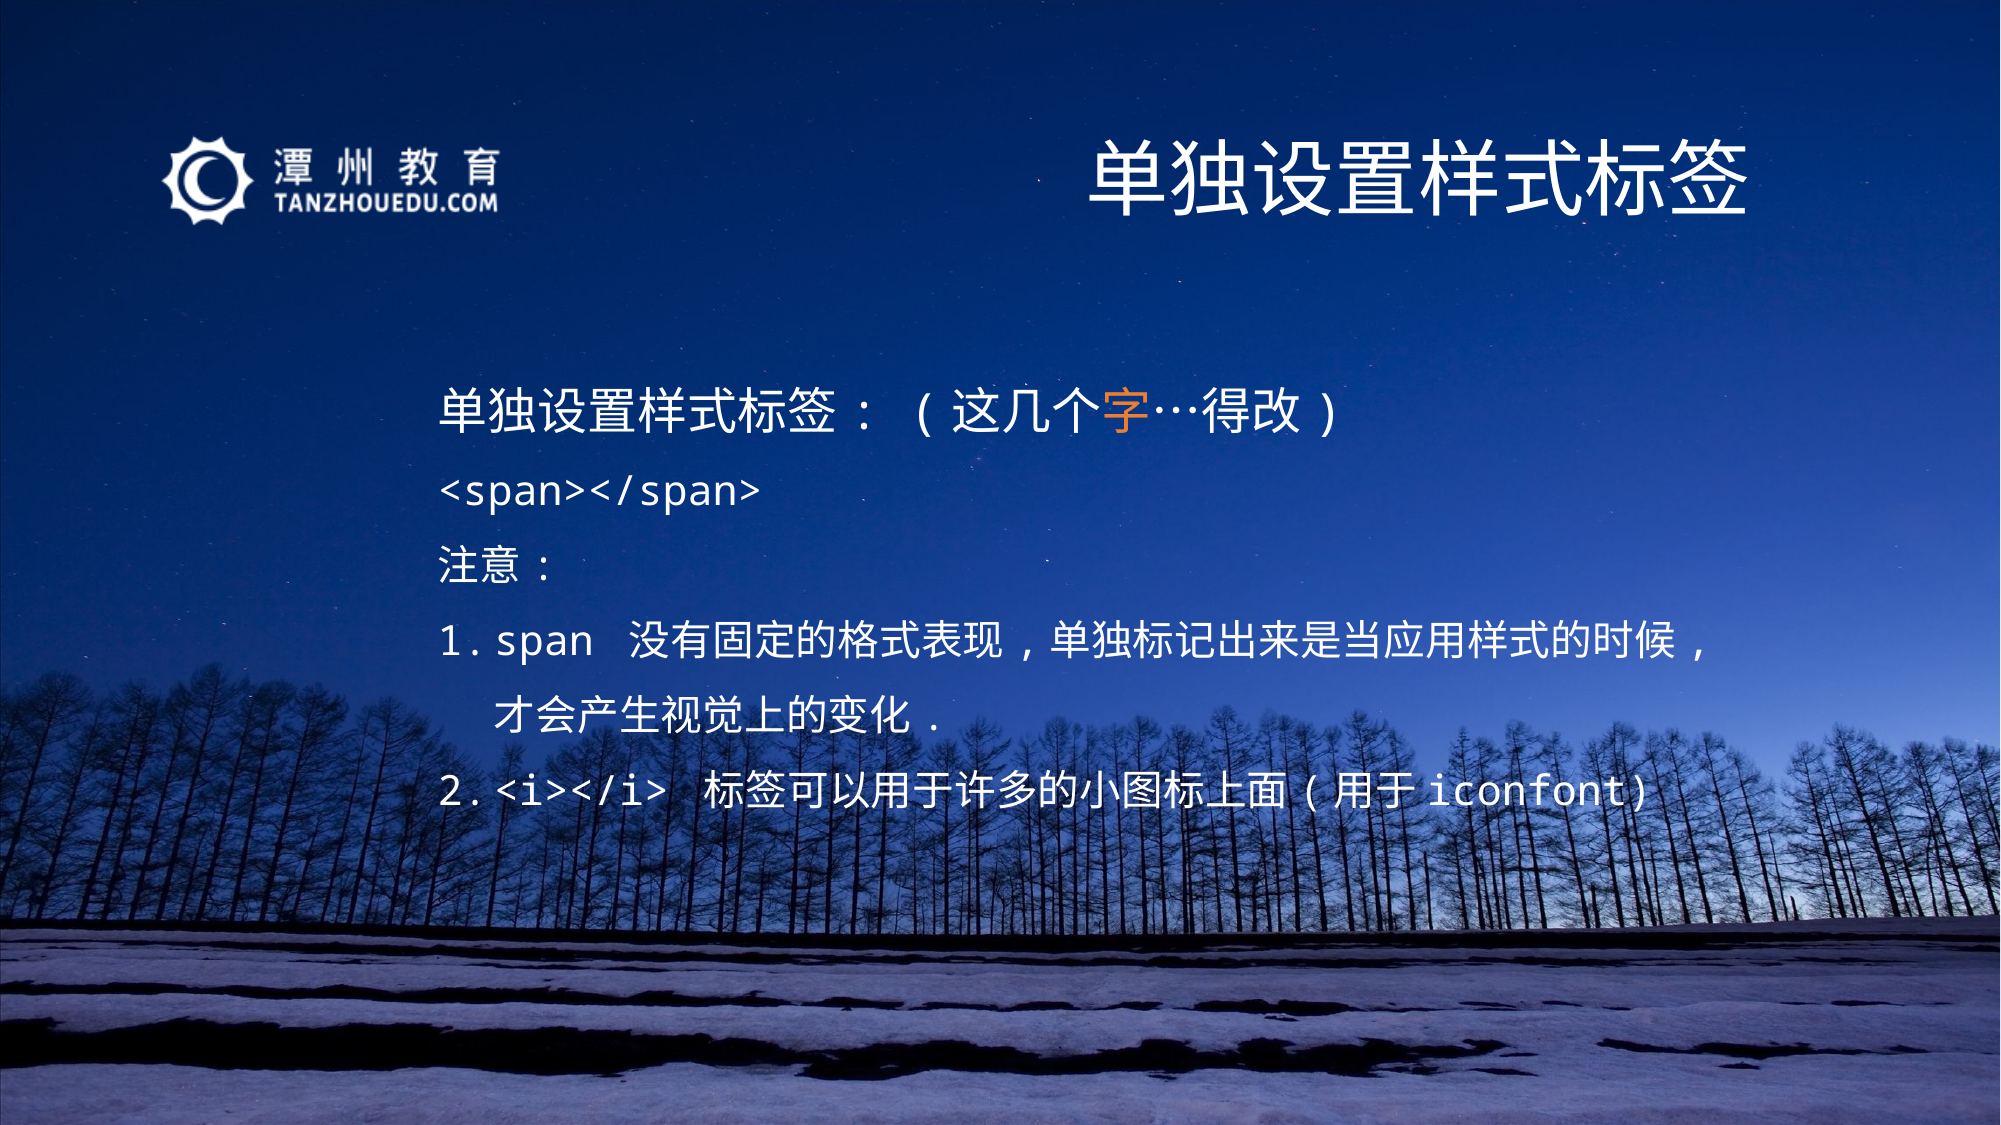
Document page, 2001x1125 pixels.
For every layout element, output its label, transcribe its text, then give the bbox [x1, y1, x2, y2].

text_box 单独设置样式标签 [999, 119, 1837, 234]
text_box 单独设置样式标签: (这几个字…得改) <span></span> 注意: span 没有固定的格式表现,单独标记出来是当应用样式的时候,才会产生视觉上的变化. <i></i> 标签可以用于许多的小图标上面(用于iconfont) [422, 341, 1753, 822]
picture [0, 0, 2001, 1125]
